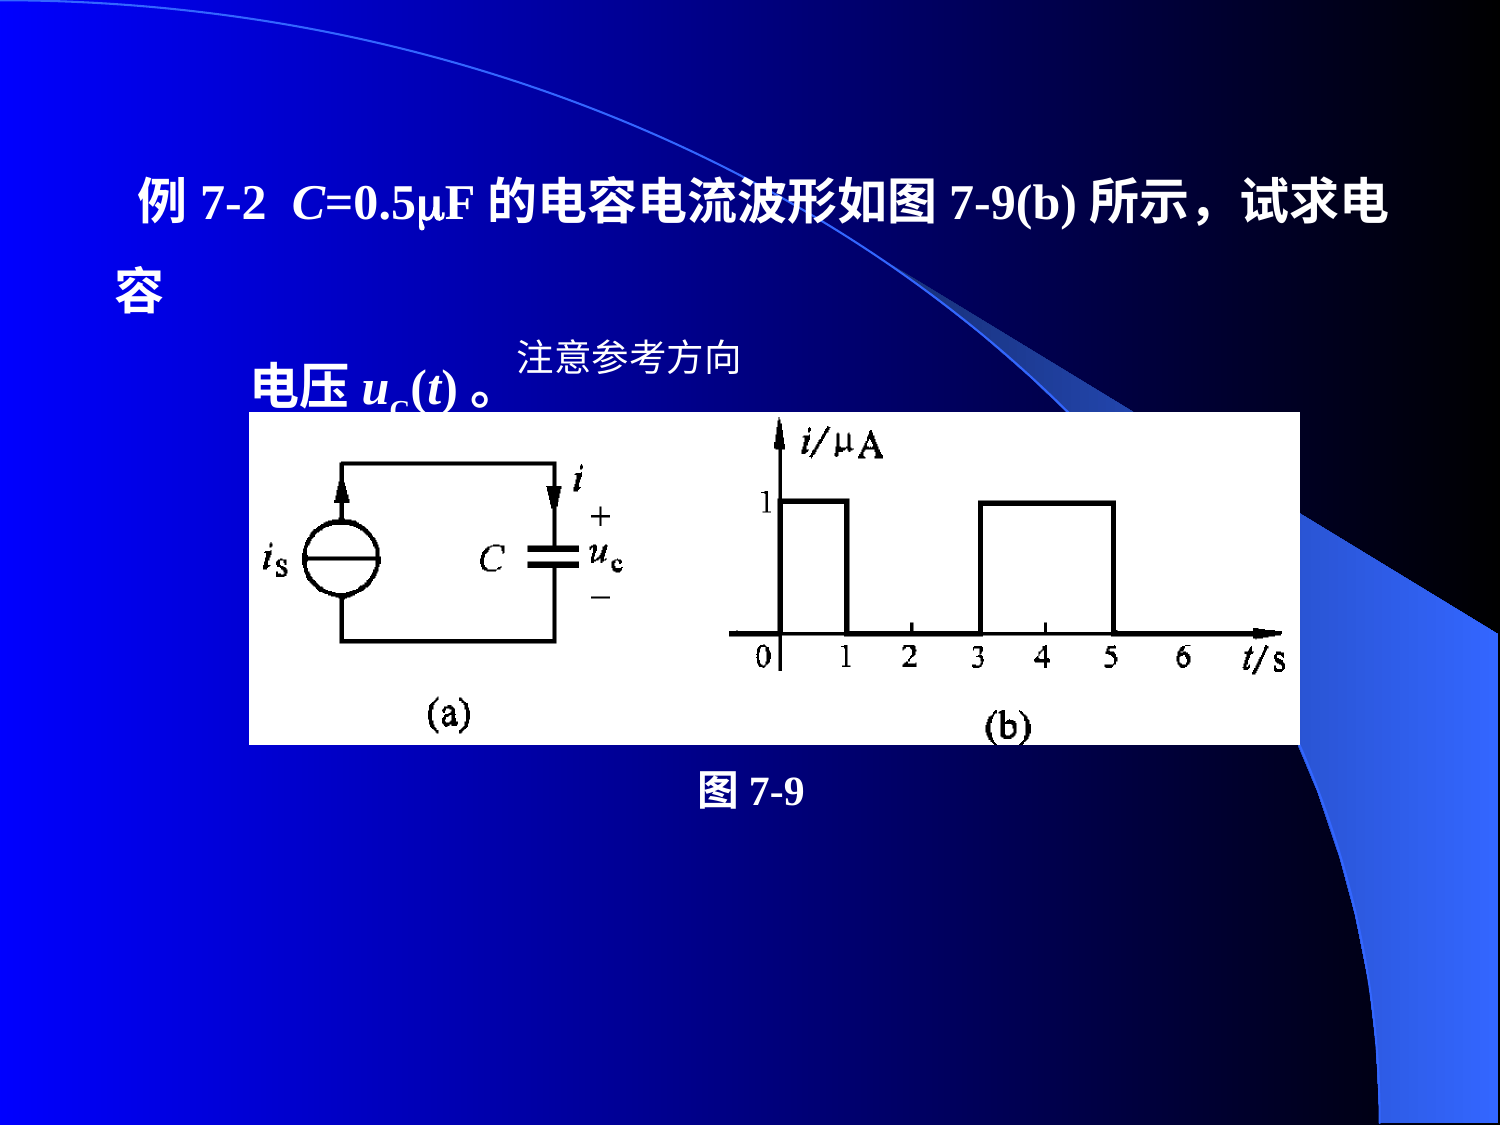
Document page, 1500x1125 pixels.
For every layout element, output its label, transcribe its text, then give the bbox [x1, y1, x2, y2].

text_box 注意参考方向 [501, 327, 798, 387]
text_box 例7-2 C=0.5F的电容电流波形如图7-9(b)所示，试求电容 电压uC(t)。 [99, 132, 1413, 434]
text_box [249, 412, 1301, 822]
